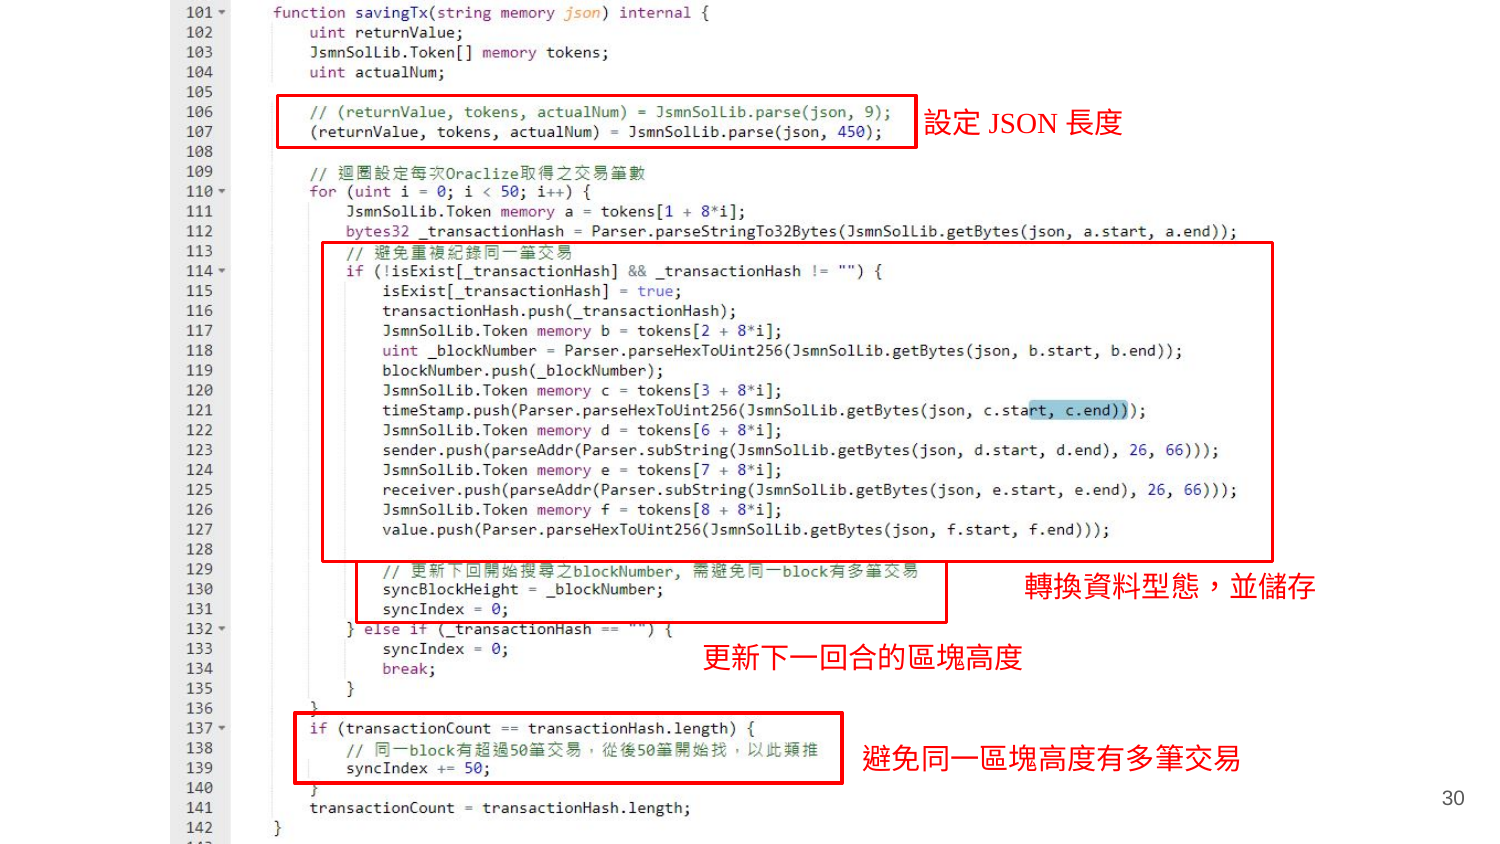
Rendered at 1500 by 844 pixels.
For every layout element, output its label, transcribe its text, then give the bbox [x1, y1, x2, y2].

picture [170, 0, 1330, 844]
slide_number 30 [1389, 764, 1480, 830]
